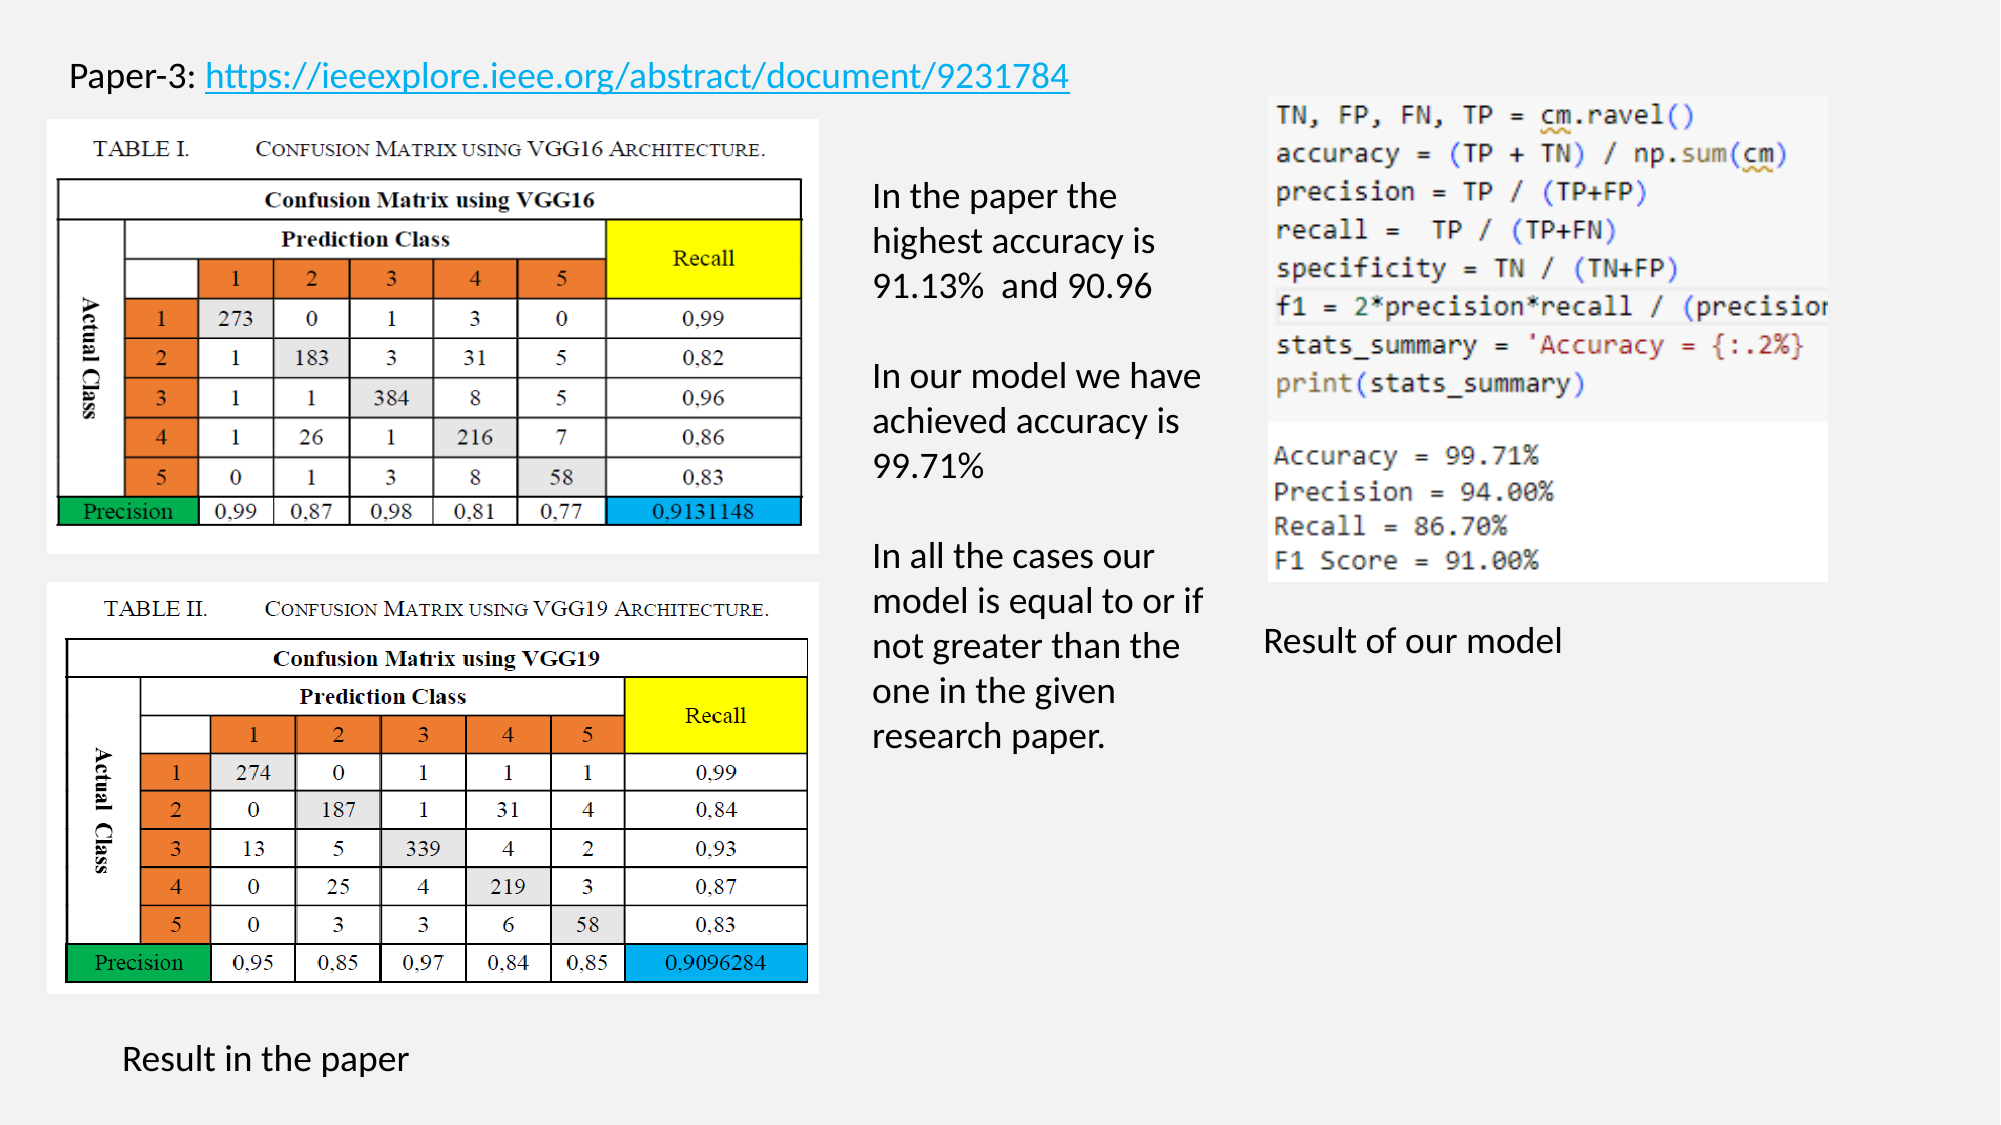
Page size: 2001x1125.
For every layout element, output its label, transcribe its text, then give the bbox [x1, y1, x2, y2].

text_box Paper-3: https://ieeexplore.ieee.org/abstract/document/9231784 [54, 44, 1142, 149]
picture [47, 119, 819, 555]
text_box Result in the paper [107, 1026, 483, 1087]
picture [1268, 96, 1828, 583]
picture [47, 582, 819, 994]
text_box In the paper the highest accuracy is 91.13% and 90.96 In our model we have achieved accuracy is 99.71% In all the cases our model is equal to or if not greater than the one in the given research paper. [857, 163, 1230, 853]
text_box Result of our model [1248, 608, 1622, 714]
